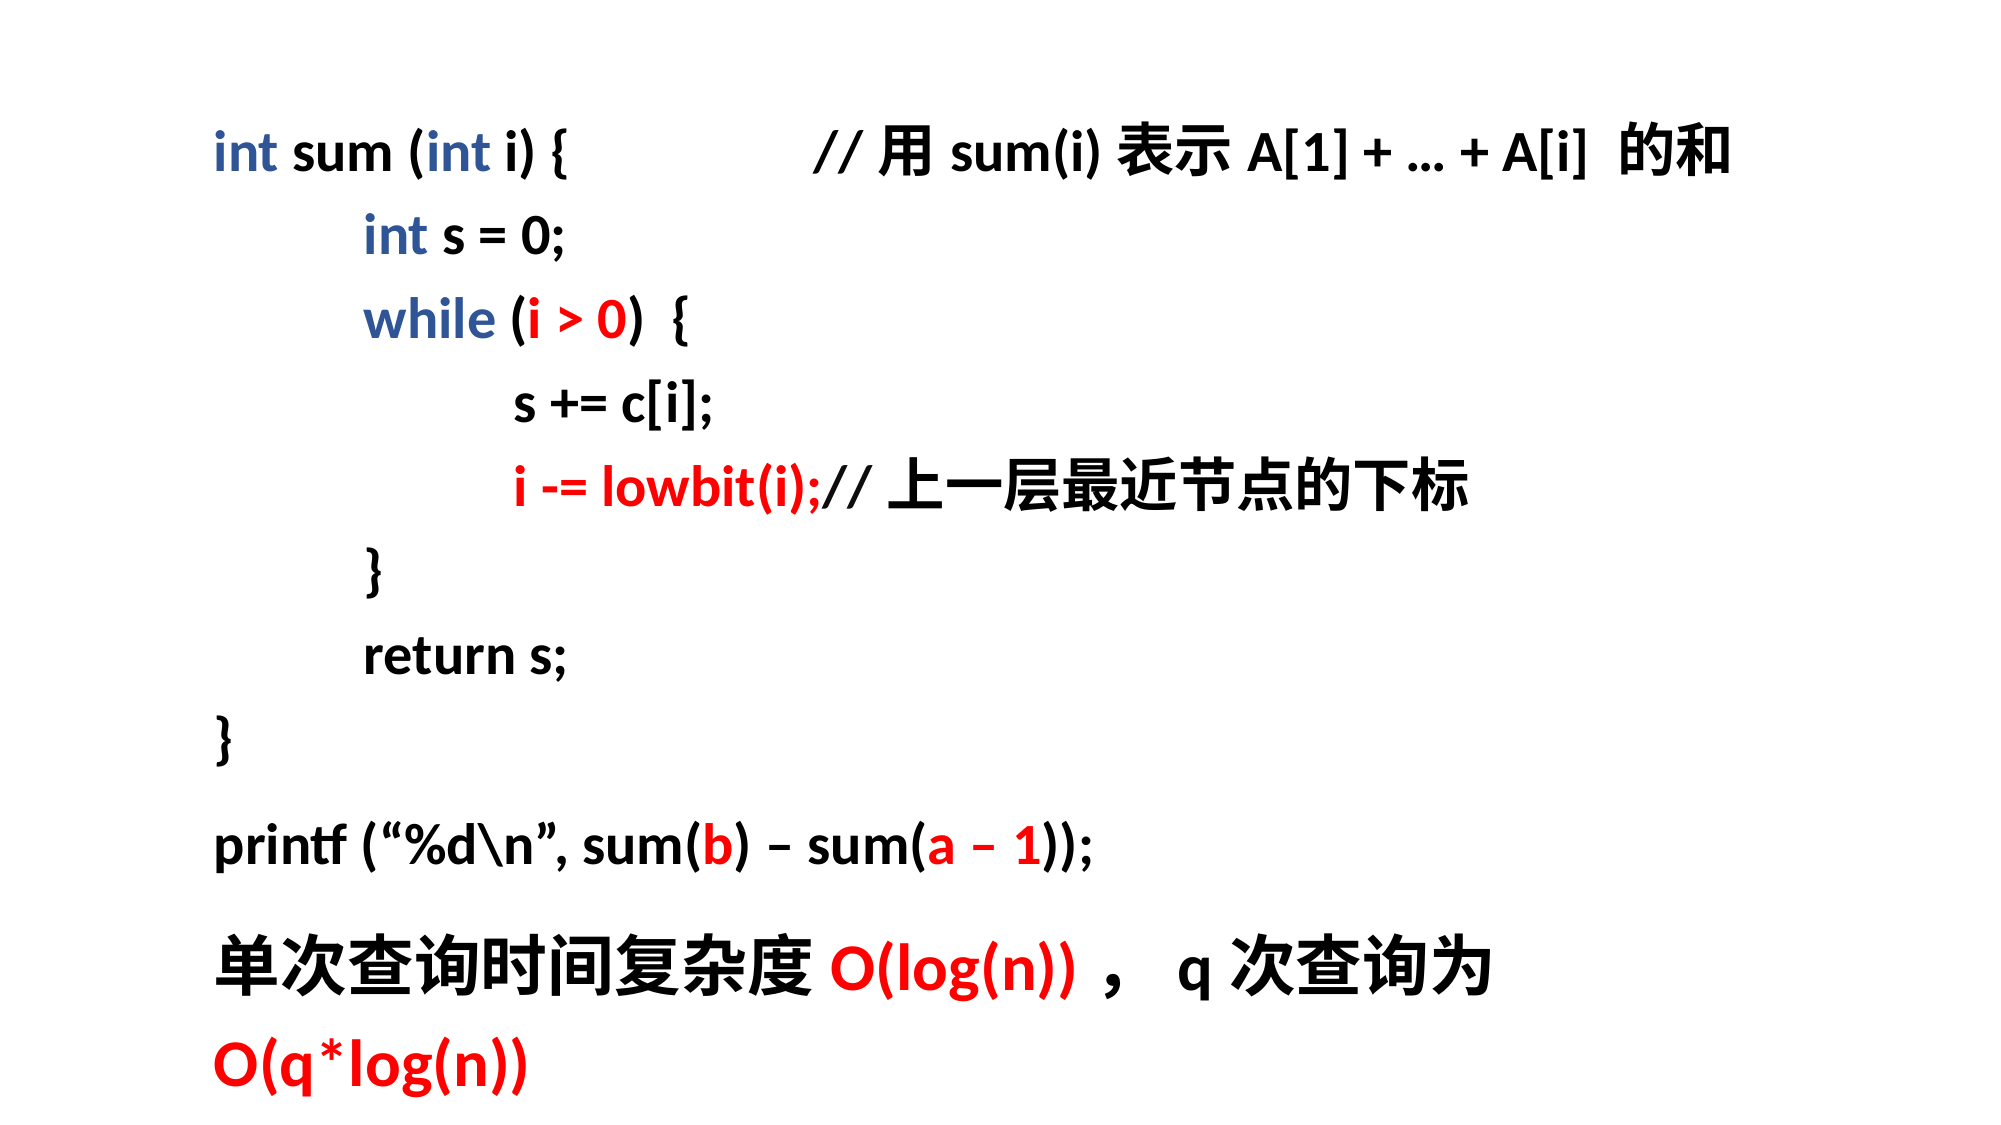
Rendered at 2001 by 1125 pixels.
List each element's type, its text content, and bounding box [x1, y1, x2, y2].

text_box int sum (int i) { //用sum(i)表示A[1] + … + A[i] 的和 int s = 0; while (i > 0) { s += c[i]; i -= lowbit(i);//上一层最近节点的下标 } return s; } [199, 91, 1796, 778]
text_box printf (“%d\n”, sum(b) – sum(a – 1)); [199, 785, 1796, 884]
text_box 单次查询时间复杂度O(log(n))，q次查询为O(q*log(n)) [199, 900, 1796, 1108]
